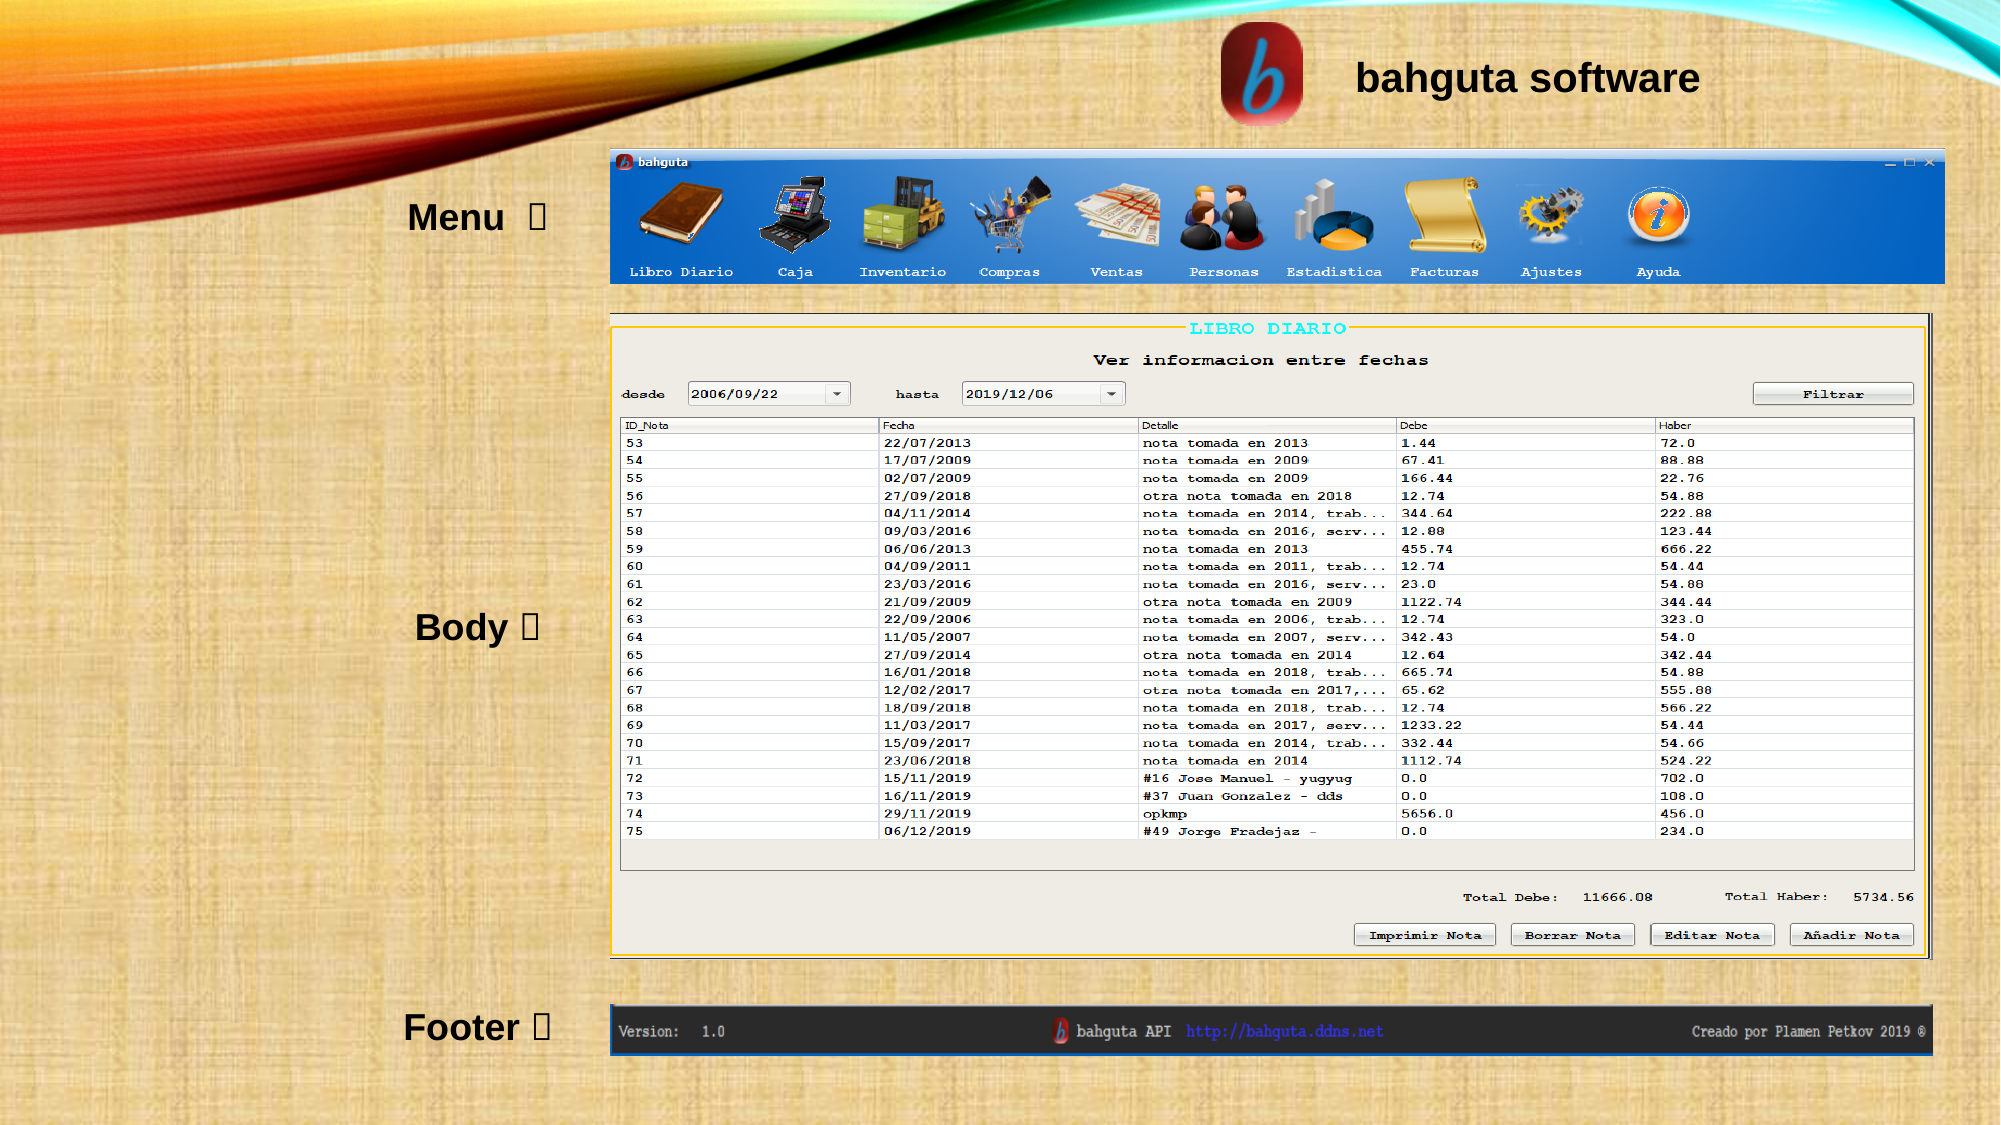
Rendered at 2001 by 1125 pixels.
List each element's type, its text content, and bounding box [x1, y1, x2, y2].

text_box Body  [266, 595, 610, 655]
picture [0, 0, 2001, 1125]
text_box Menu  [285, 185, 610, 246]
text_box bahguta software [1340, 43, 1787, 109]
text_box Footer  [368, 995, 588, 1055]
